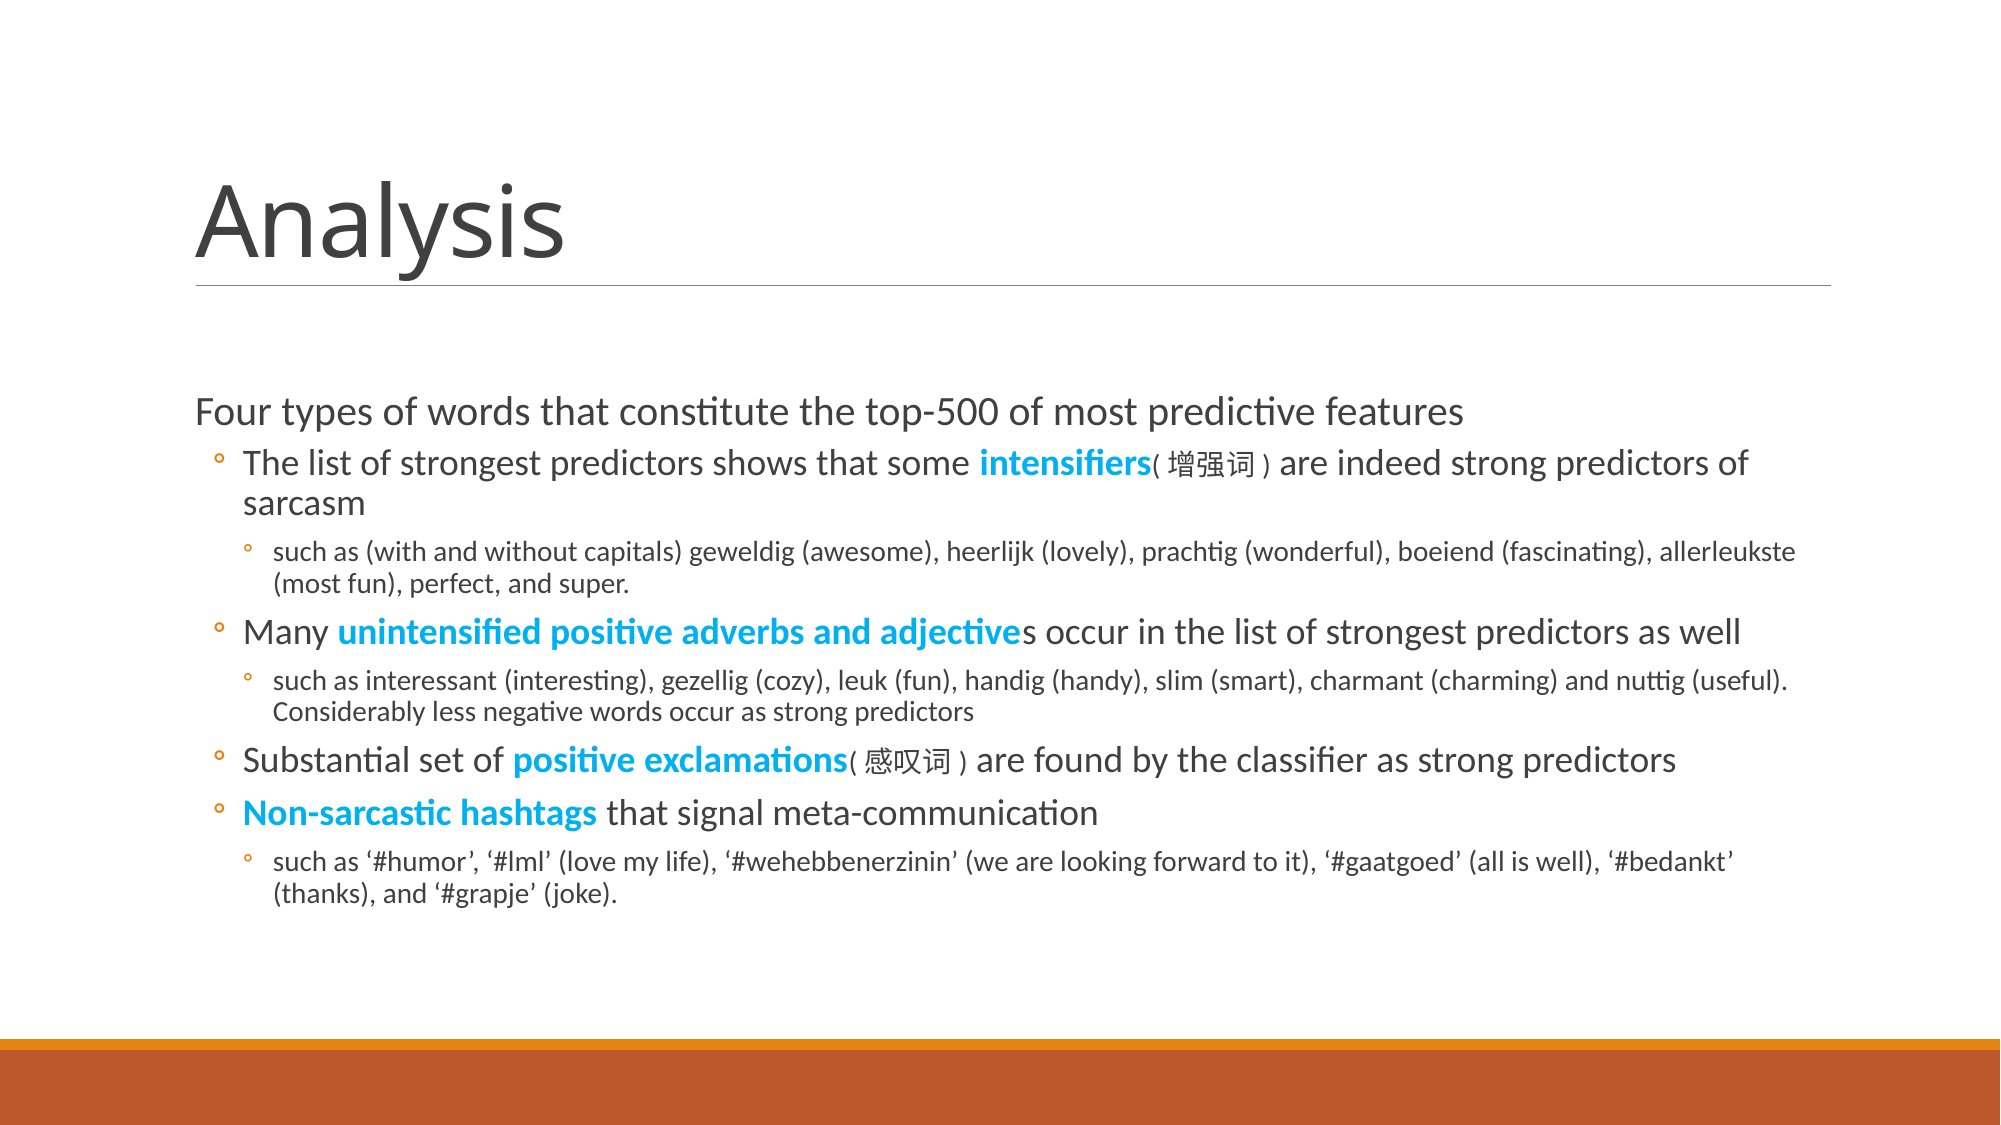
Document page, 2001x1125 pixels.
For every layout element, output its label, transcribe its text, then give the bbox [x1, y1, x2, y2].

title Analysis [180, 47, 1830, 285]
list Four types of words that constitute the top-500 of most predictive features The list of strongest predictors shows that some intensifiers(增强词) are indeed strong predictors of sarcasm such as (with and without capitals) geweldig (awesome), heerlijk (lovely), prachtig (wonderful), boeiend (fascinating), allerleukste (most fun), perfect, and super. Many unintensified positive adverbs and adjectives occur in the list of strongest predictors as well such as interessant (interesting), gezellig (cozy), leuk (fun), handig (handy), slim (smart), charmant (charming) and nuttig (useful). Considerably less negative words occur as strong predictors Substantial set of positive exclamations(感叹词) are found by the classifier as strong predictors Non-sarcastic hashtags that signal meta-communication such as ‘#humor’, ‘#lml’ (love my life), ‘#wehebbenerzinin’ (we are looking forward to it), ‘#gaatgoed’ (all is well), ‘#bedankt’ (thanks), and ‘#grapje’ (joke). [180, 302, 1830, 963]
